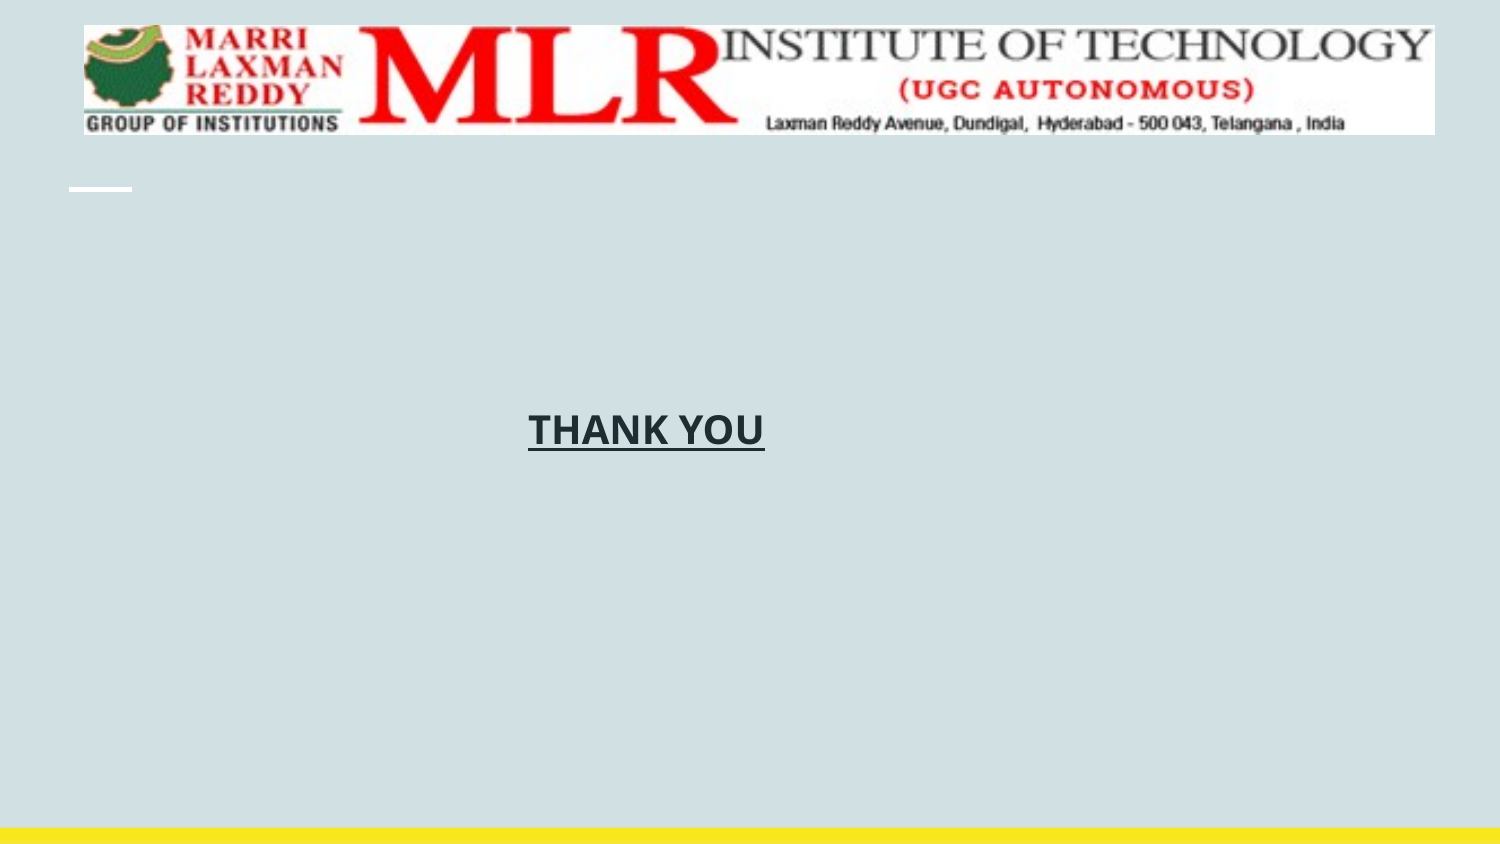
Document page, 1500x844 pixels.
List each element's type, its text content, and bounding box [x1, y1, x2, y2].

title THANK YOU [513, 389, 987, 469]
picture [83, 25, 1435, 135]
